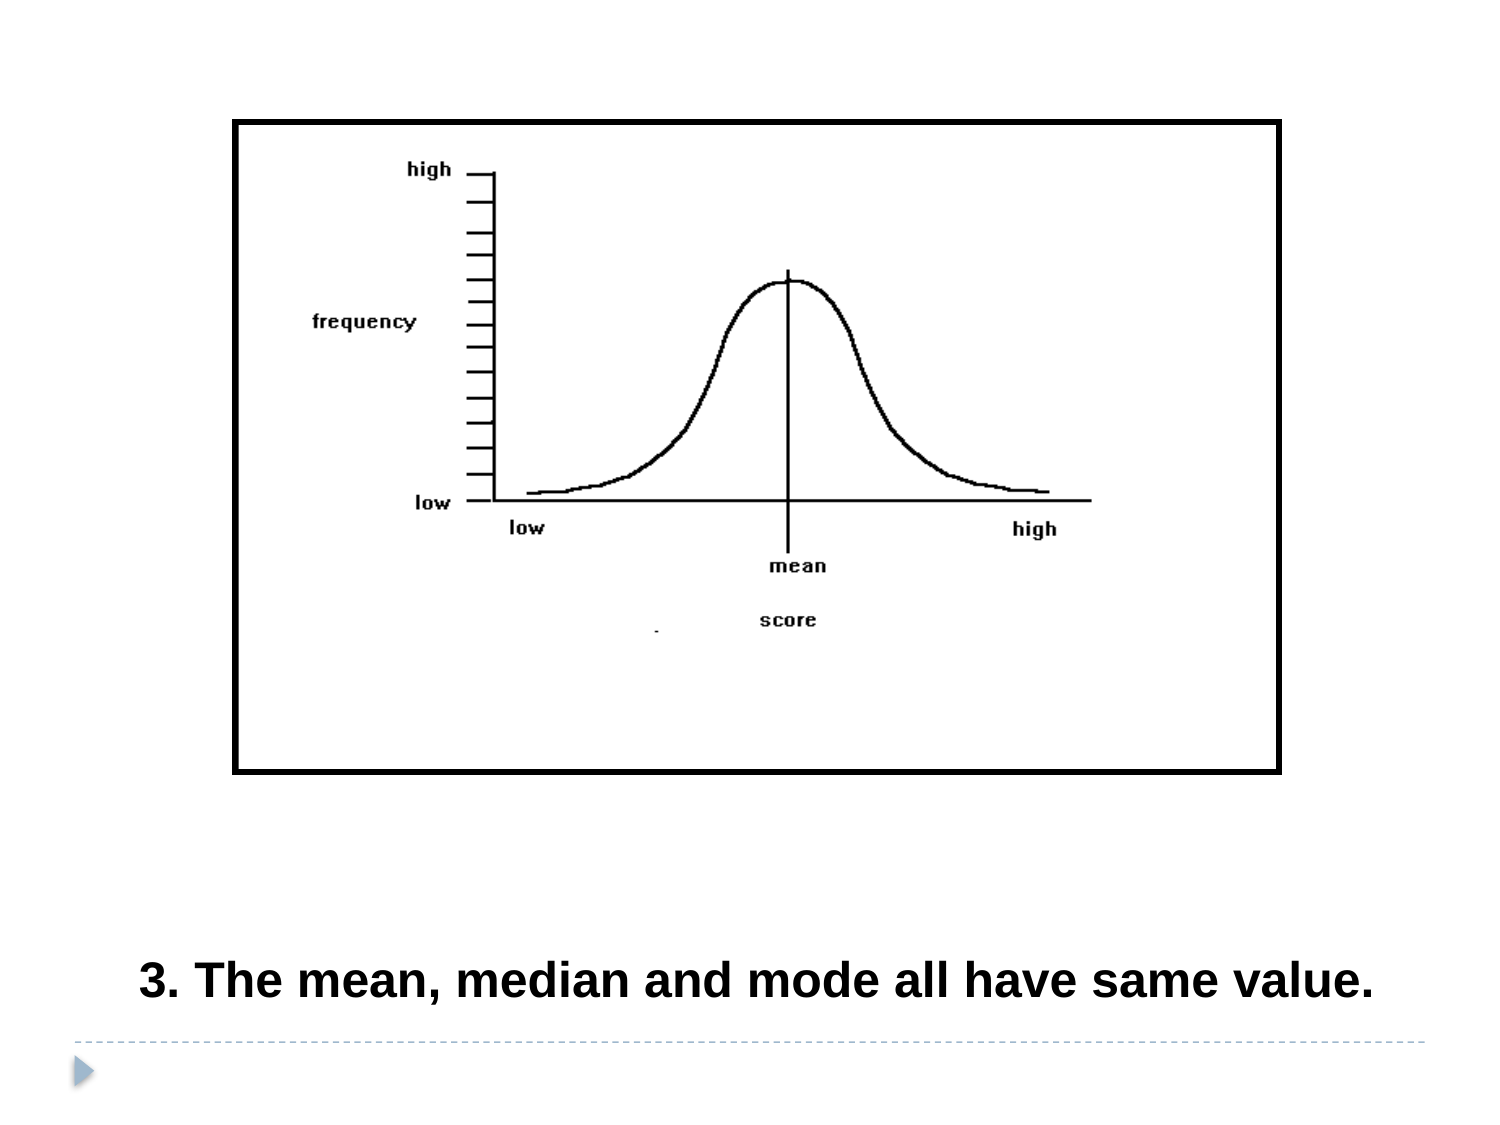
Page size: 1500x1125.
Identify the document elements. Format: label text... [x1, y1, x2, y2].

text_box 3. The mean, median and mode all have same value. [123, 940, 1391, 1016]
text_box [238, 125, 1277, 770]
